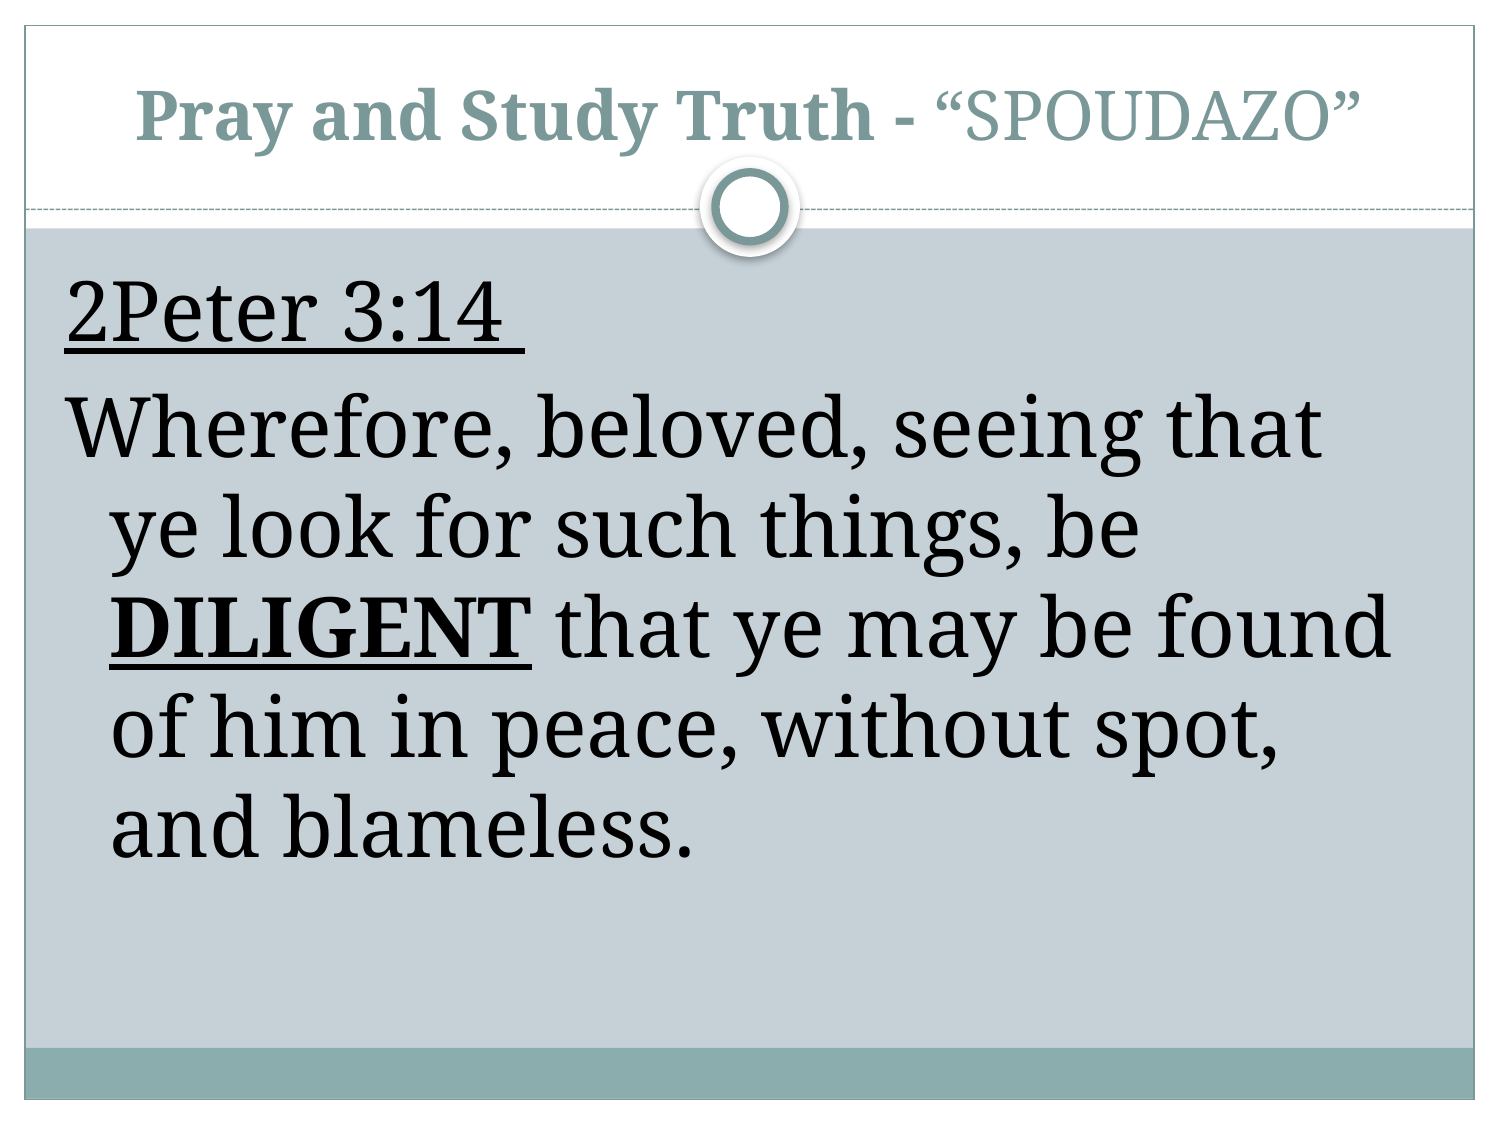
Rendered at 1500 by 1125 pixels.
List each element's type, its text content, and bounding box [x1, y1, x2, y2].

title Pray and Study Truth - “SPOUDAZO” [49, 37, 1450, 162]
list 2Peter 3:14 Wherefore, beloved, seeing that ye look for such things, be DILIGENT that ye may be found of him in peace, without spot, and blameless. [49, 250, 1445, 1001]
